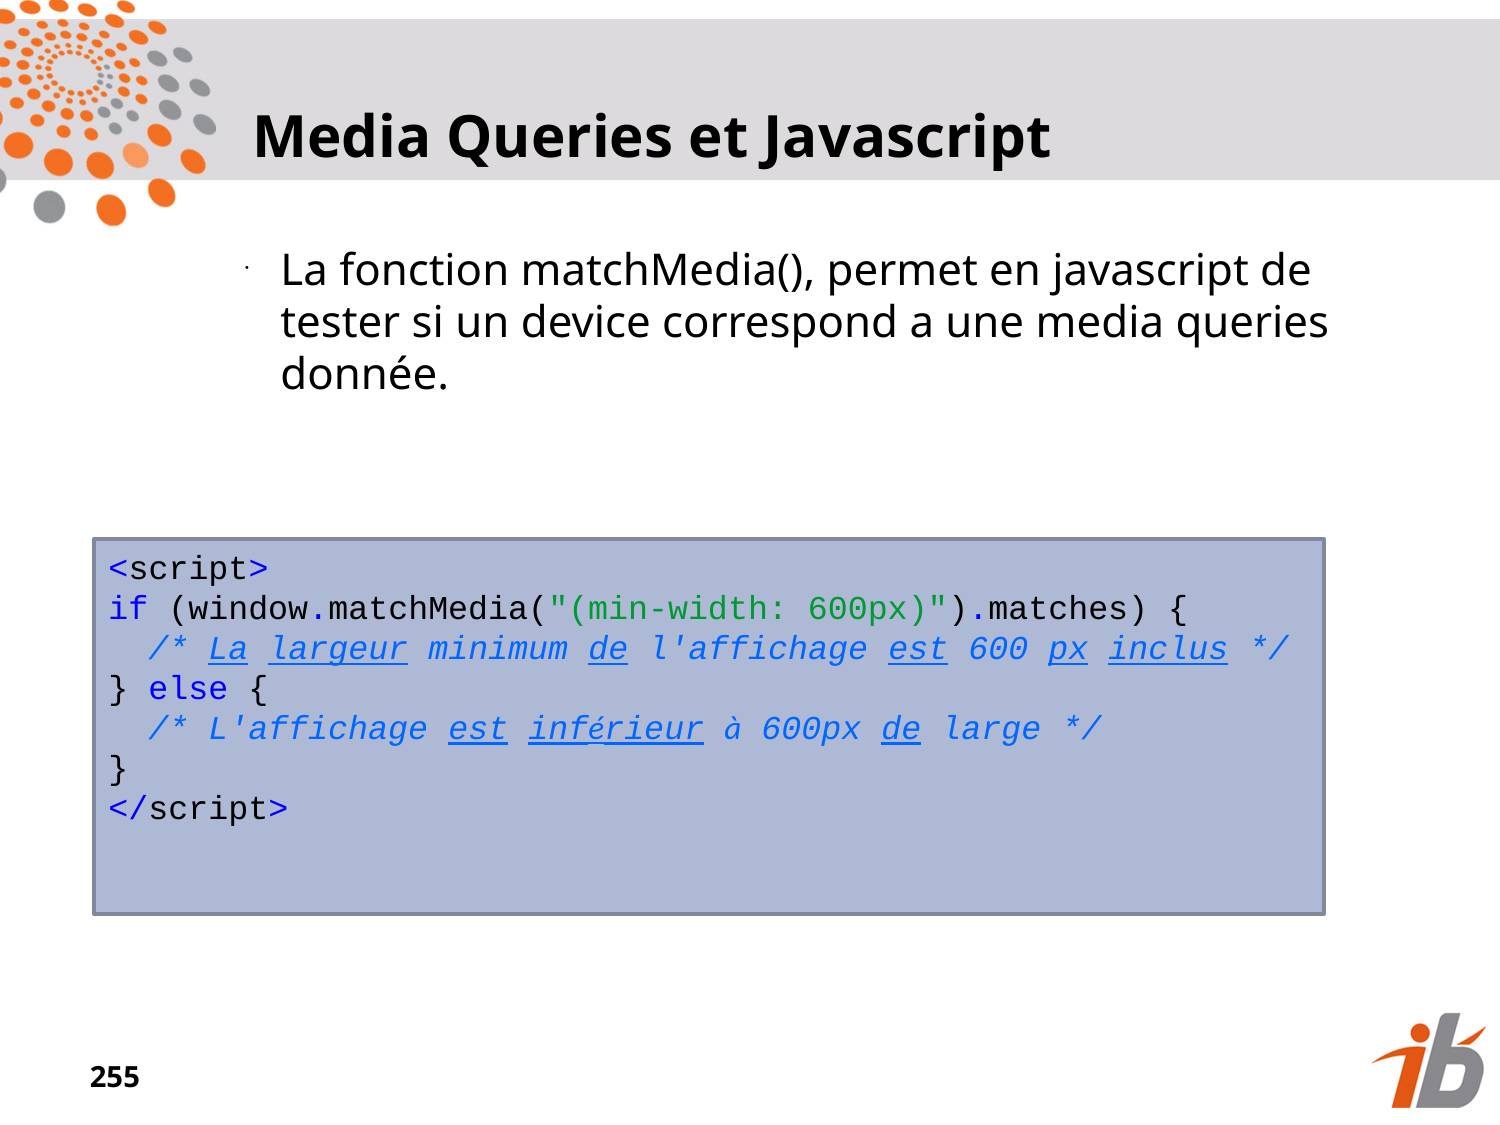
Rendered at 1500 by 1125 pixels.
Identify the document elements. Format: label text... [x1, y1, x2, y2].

text_box <numéro> [64, 1035, 165, 1121]
text_box <script> if (window.matchMedia("(min-width: 600px)").matches) { /* La largeur minimum de l'affichage est 600 px inclus */ } else { /* L'affichage est inférieur à 600px de large */ } </script> [93, 538, 1324, 914]
picture [0, 0, 1500, 1125]
text_box La fonction matchMedia(), permet en javascript de tester si un device correspond a une media queries donnée. [230, 233, 1412, 976]
text_box Media Queries et Javascript [237, 18, 1408, 177]
